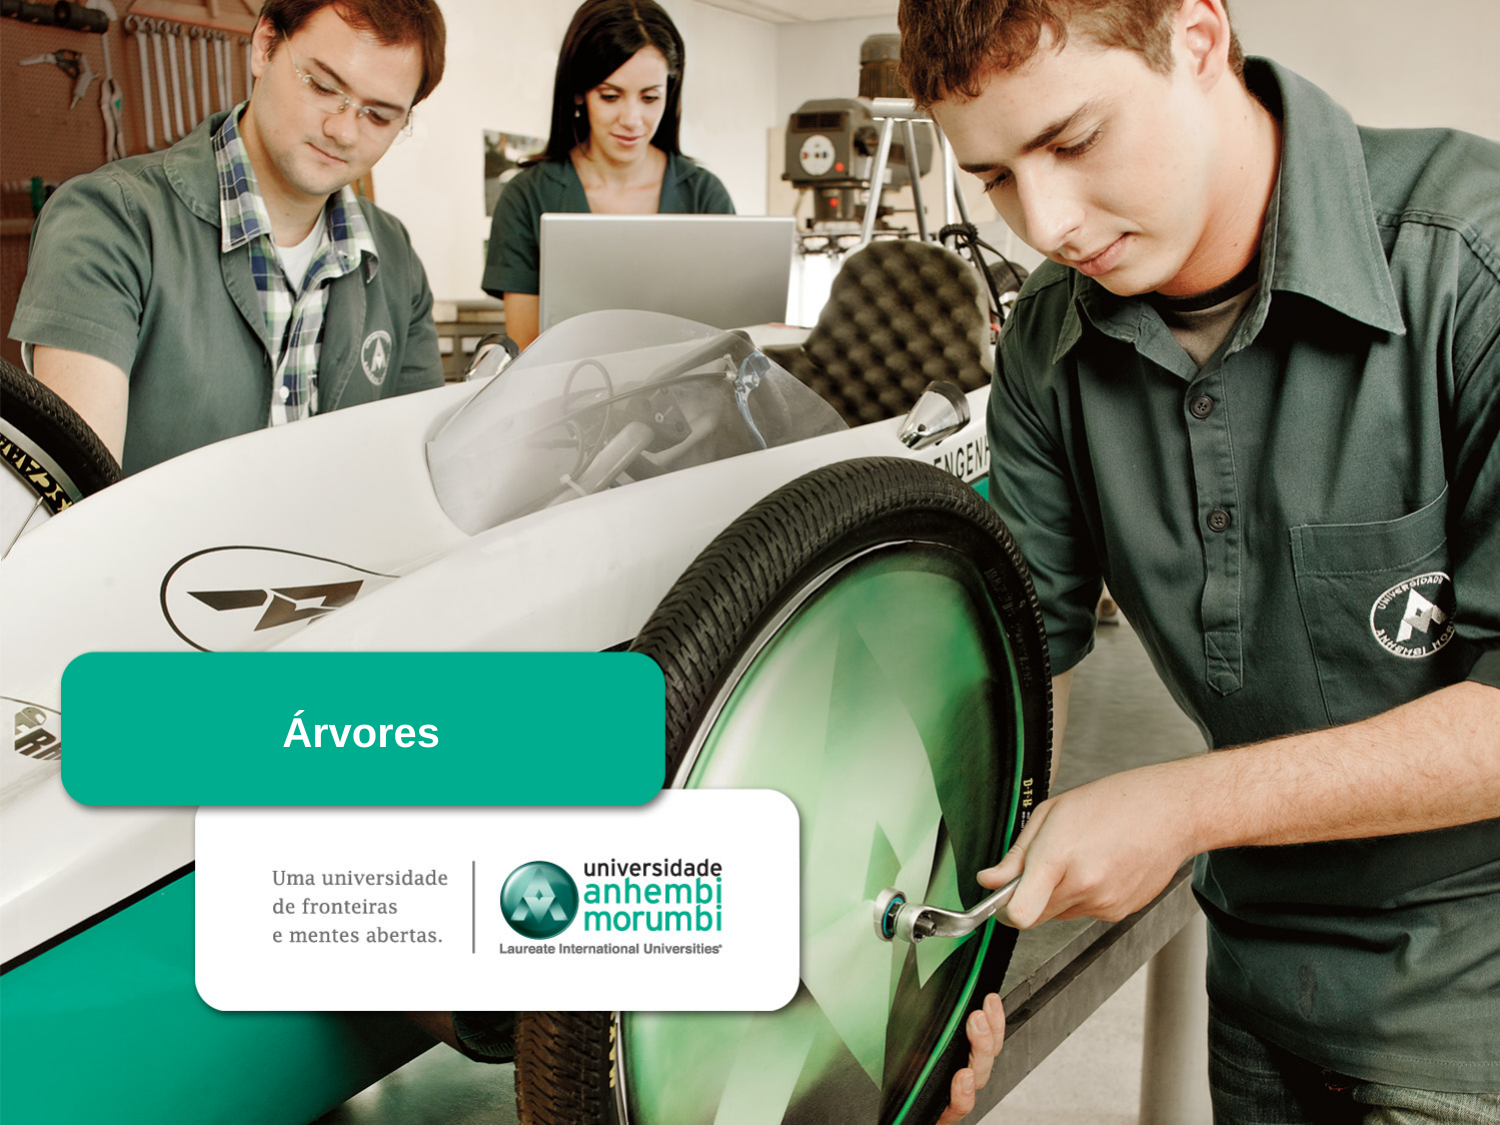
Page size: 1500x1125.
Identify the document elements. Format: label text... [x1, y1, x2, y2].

title Árvores [62, 648, 661, 813]
picture [0, 0, 1500, 1125]
